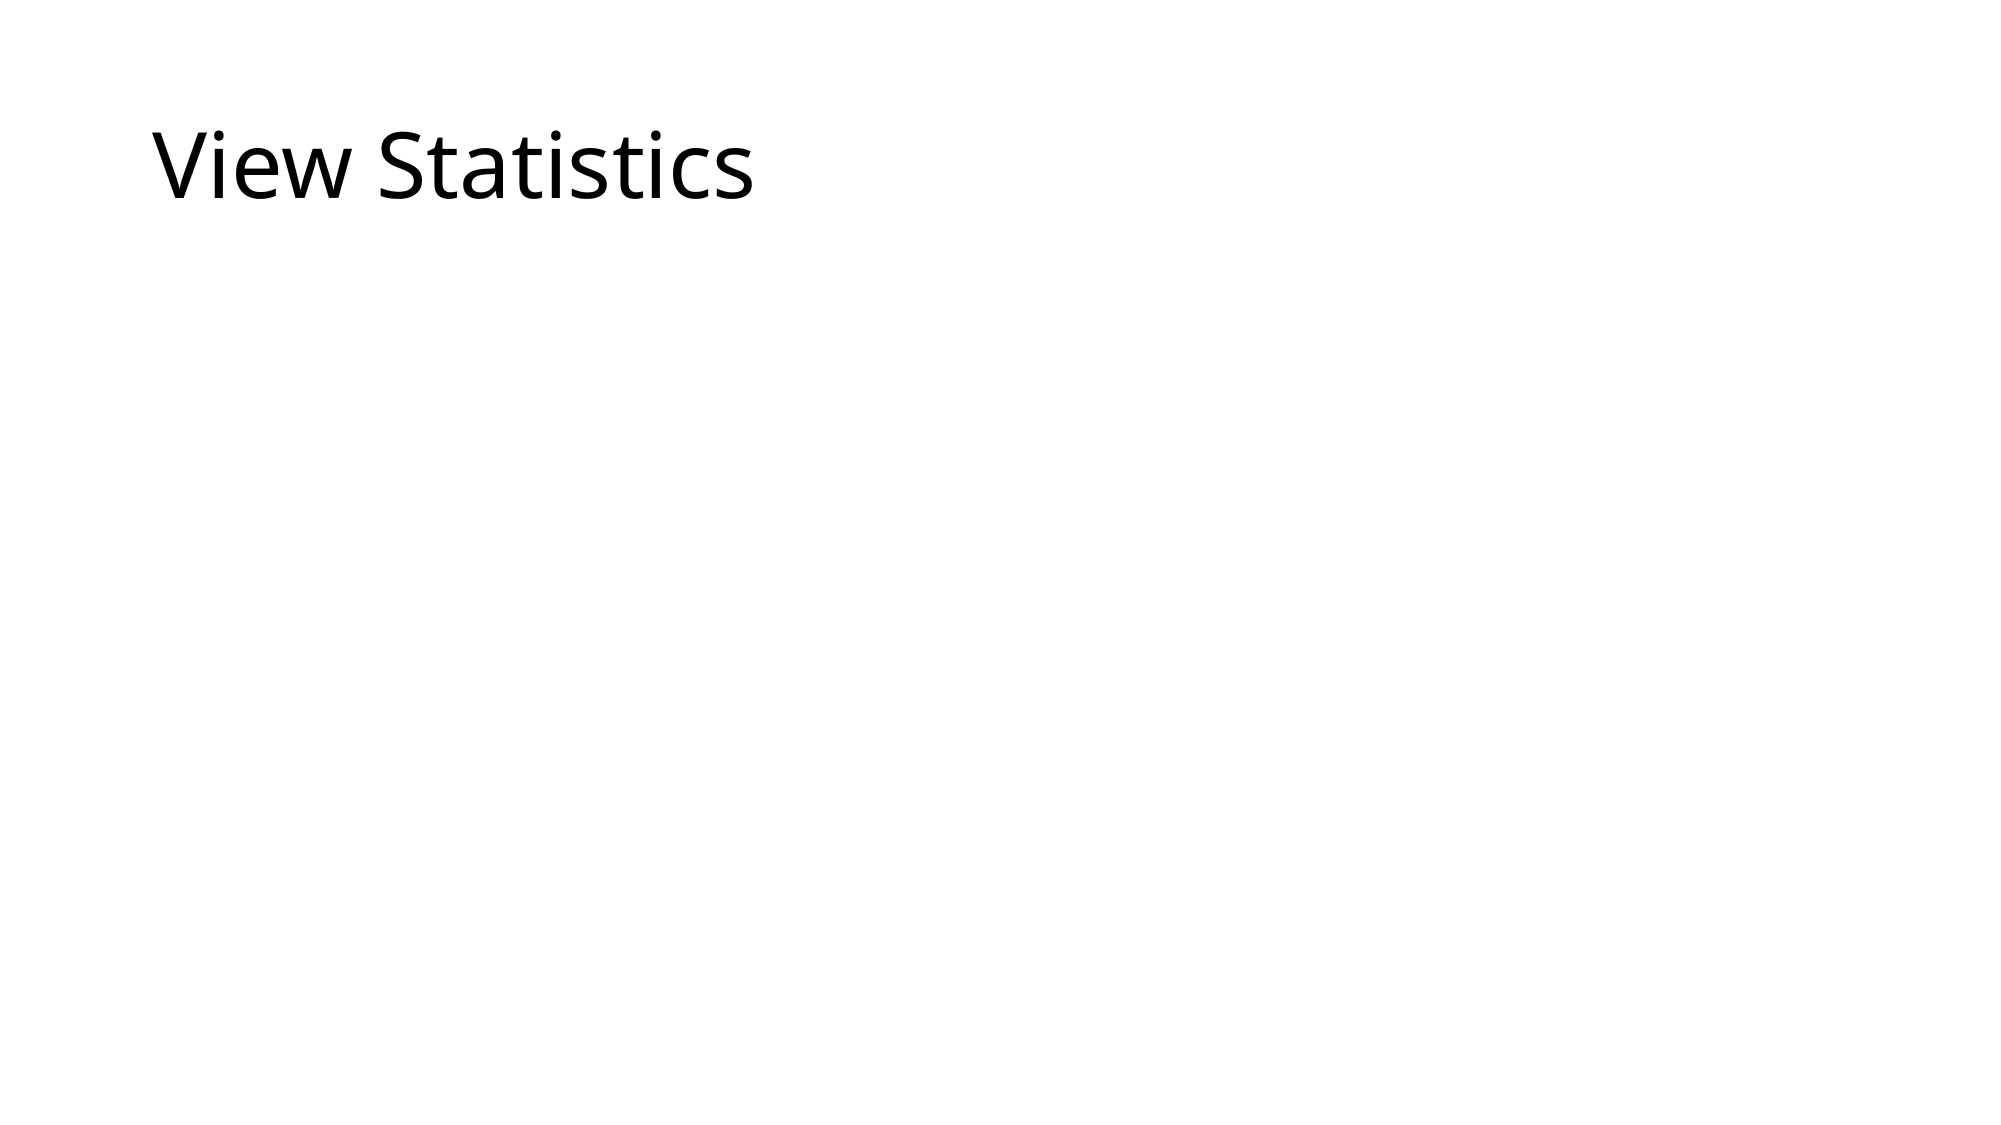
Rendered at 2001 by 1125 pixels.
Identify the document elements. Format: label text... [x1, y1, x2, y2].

title View Statistics [137, 59, 1863, 278]
